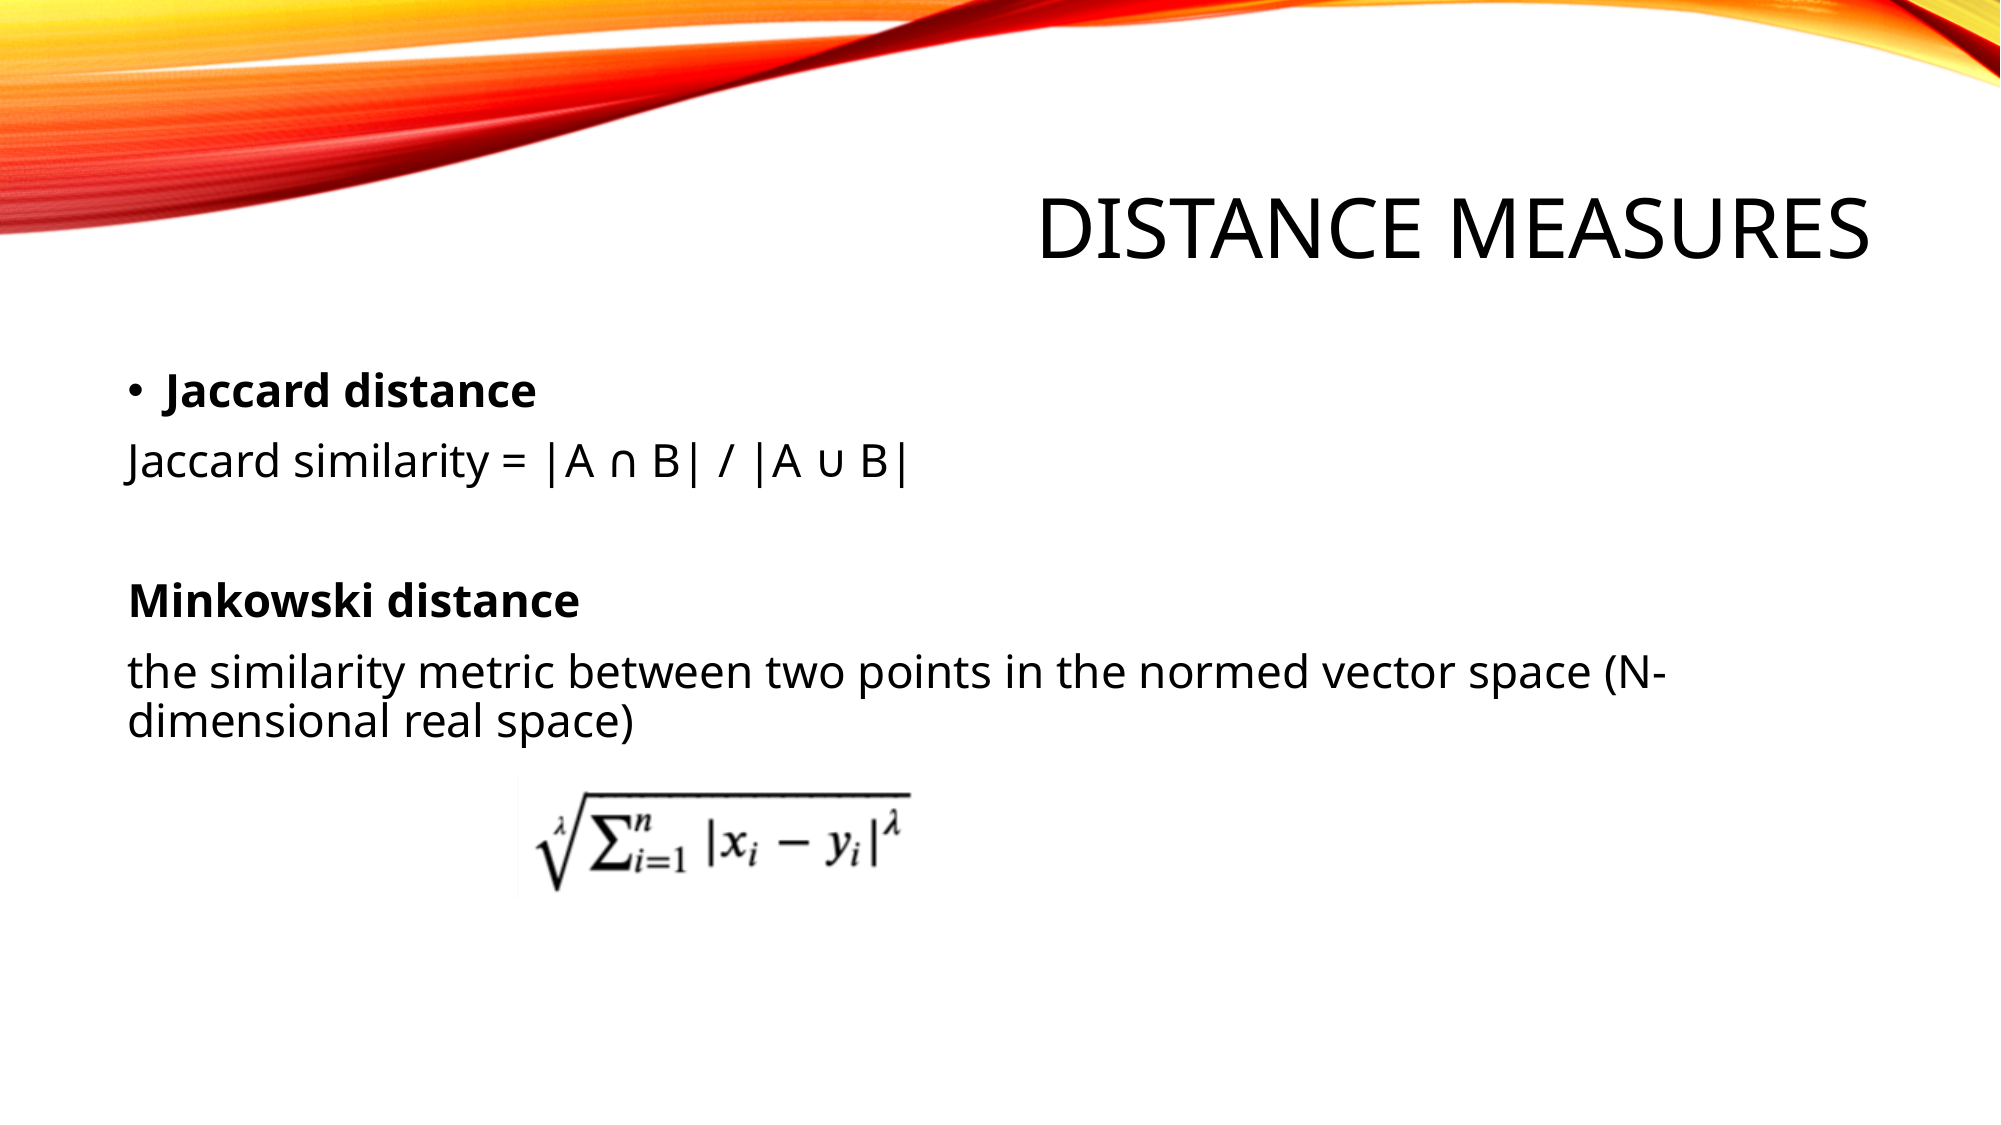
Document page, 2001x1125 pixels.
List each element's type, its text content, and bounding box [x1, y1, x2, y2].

title Distance measures [474, 125, 1888, 338]
picture [517, 774, 921, 899]
picture [0, 0, 2000, 237]
list Jaccard distance Jaccard similarity = |A ∩ B| / |A ∪ B| Minkowski distance the similarity metric between two points in the normed vector space (N-dimensional real space) [112, 360, 1888, 1021]
